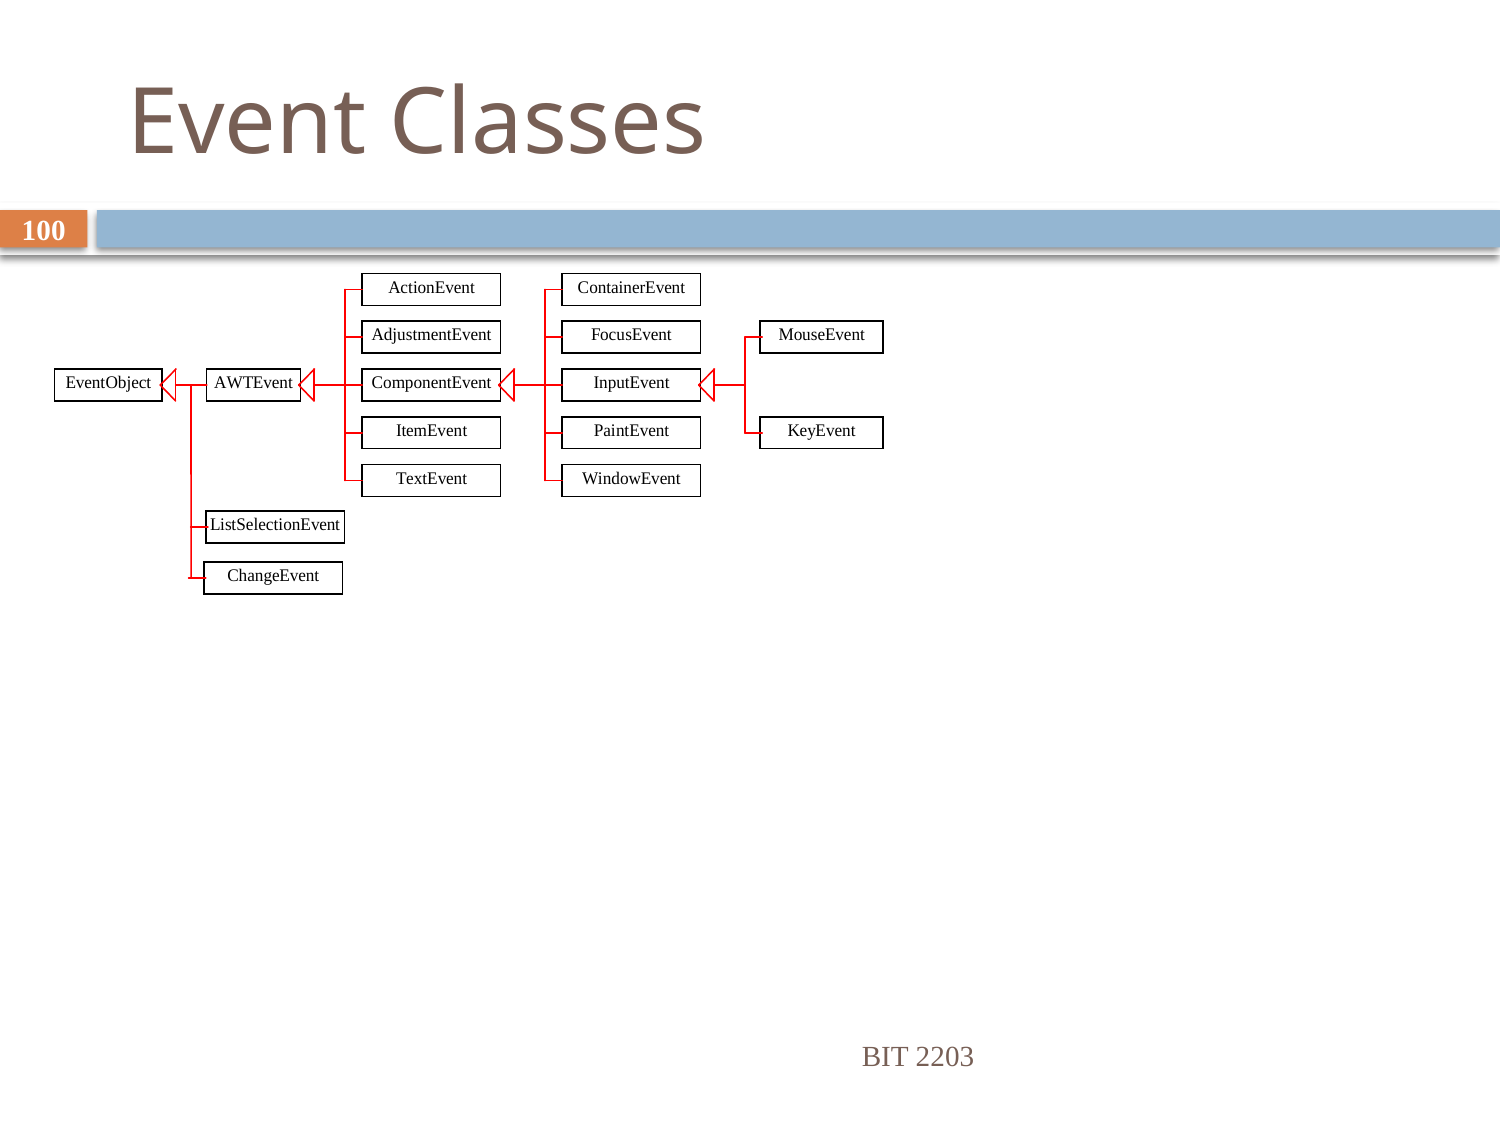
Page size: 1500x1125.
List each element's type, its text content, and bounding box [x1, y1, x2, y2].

title Event Classes [112, 0, 1388, 208]
footer BIT 2203 [99, 1024, 990, 1085]
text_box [36, 209, 1450, 807]
slide_number 100 [0, 208, 40, 249]
